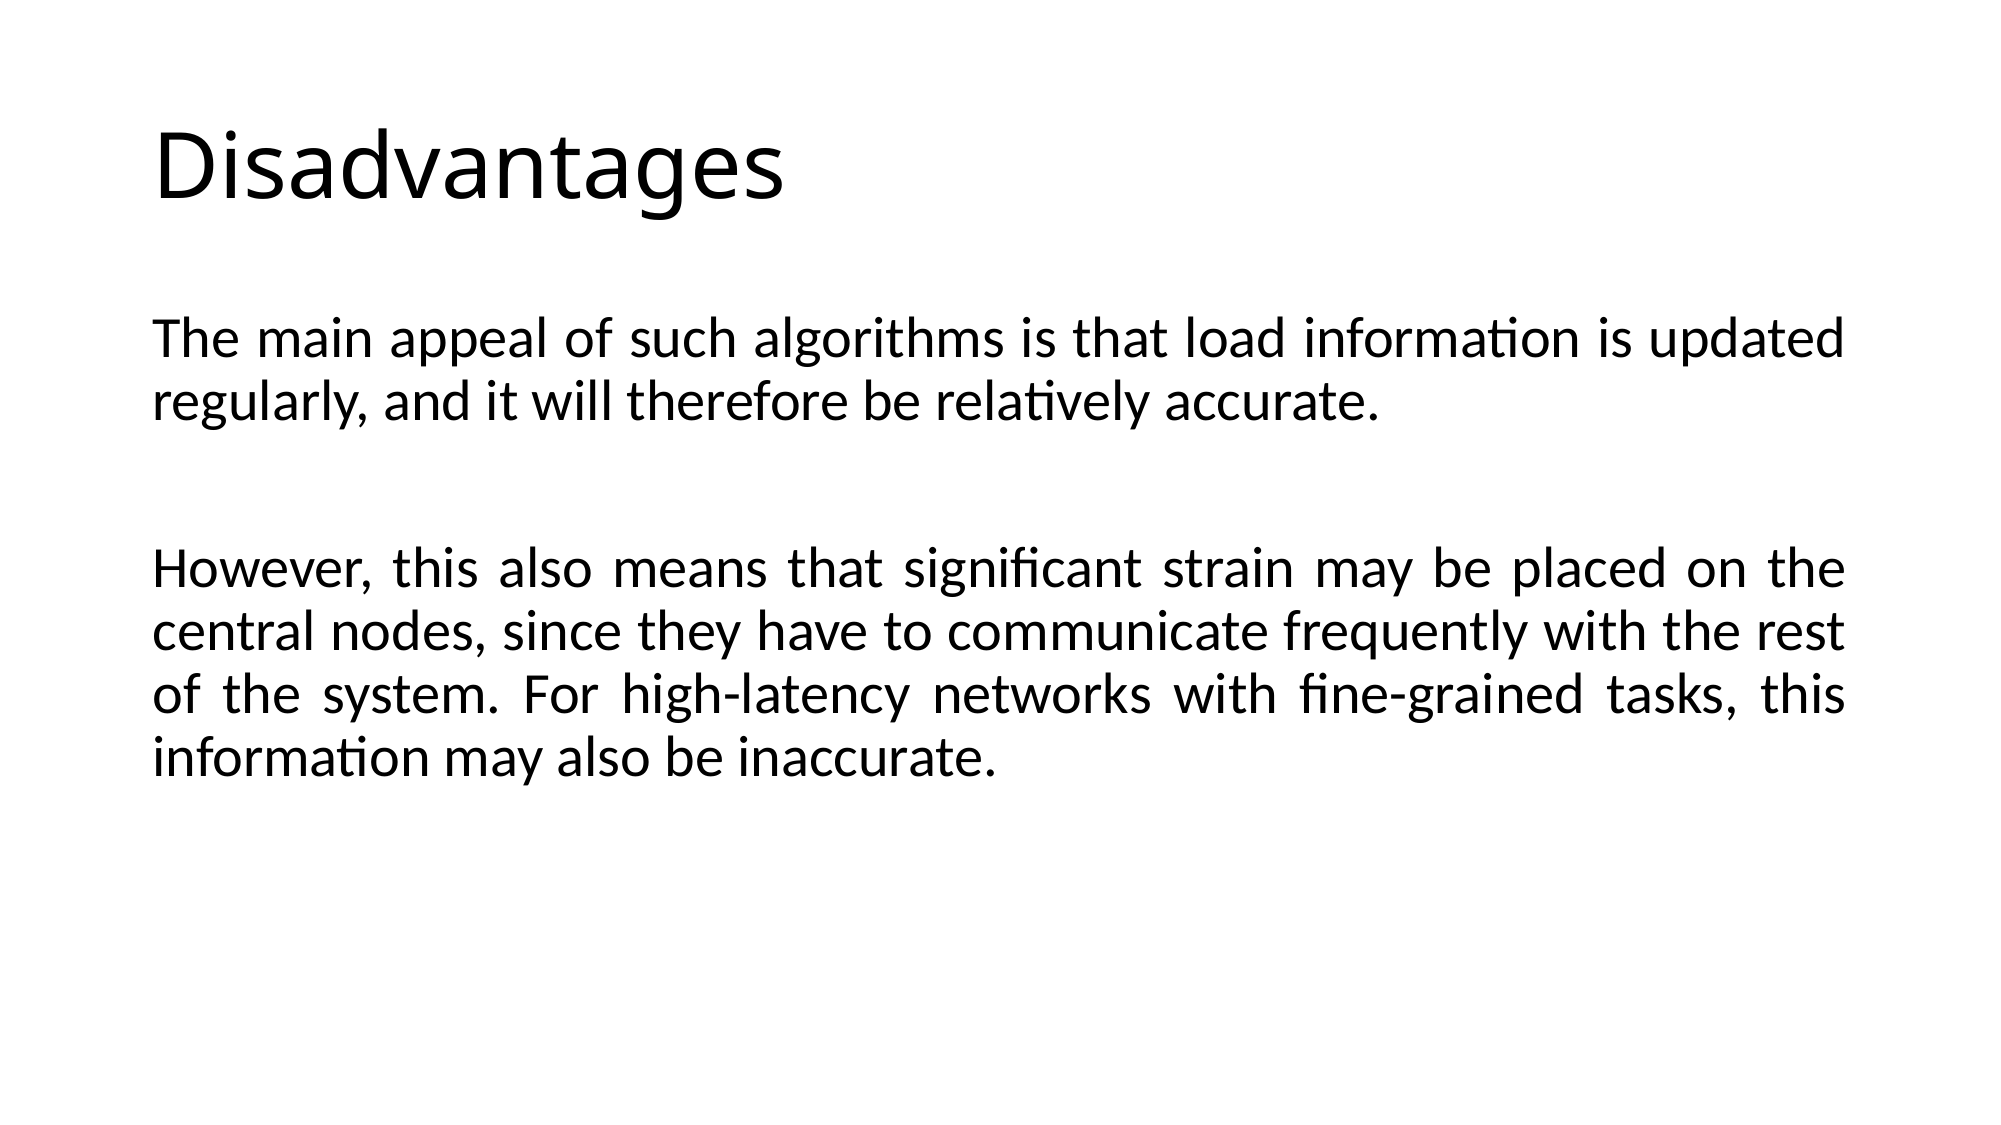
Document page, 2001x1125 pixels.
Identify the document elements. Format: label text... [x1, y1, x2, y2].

list The main appeal of such algorithms is that load information is updated regularly, and it will therefore be relatively accurate. However, this also means that significant strain may be placed on the central nodes, since they have to communicate frequently with the rest of the system. For high-latency networks with fine-grained tasks, this information may also be inaccurate. [137, 299, 1863, 1014]
title Disadvantages [137, 59, 1863, 278]
